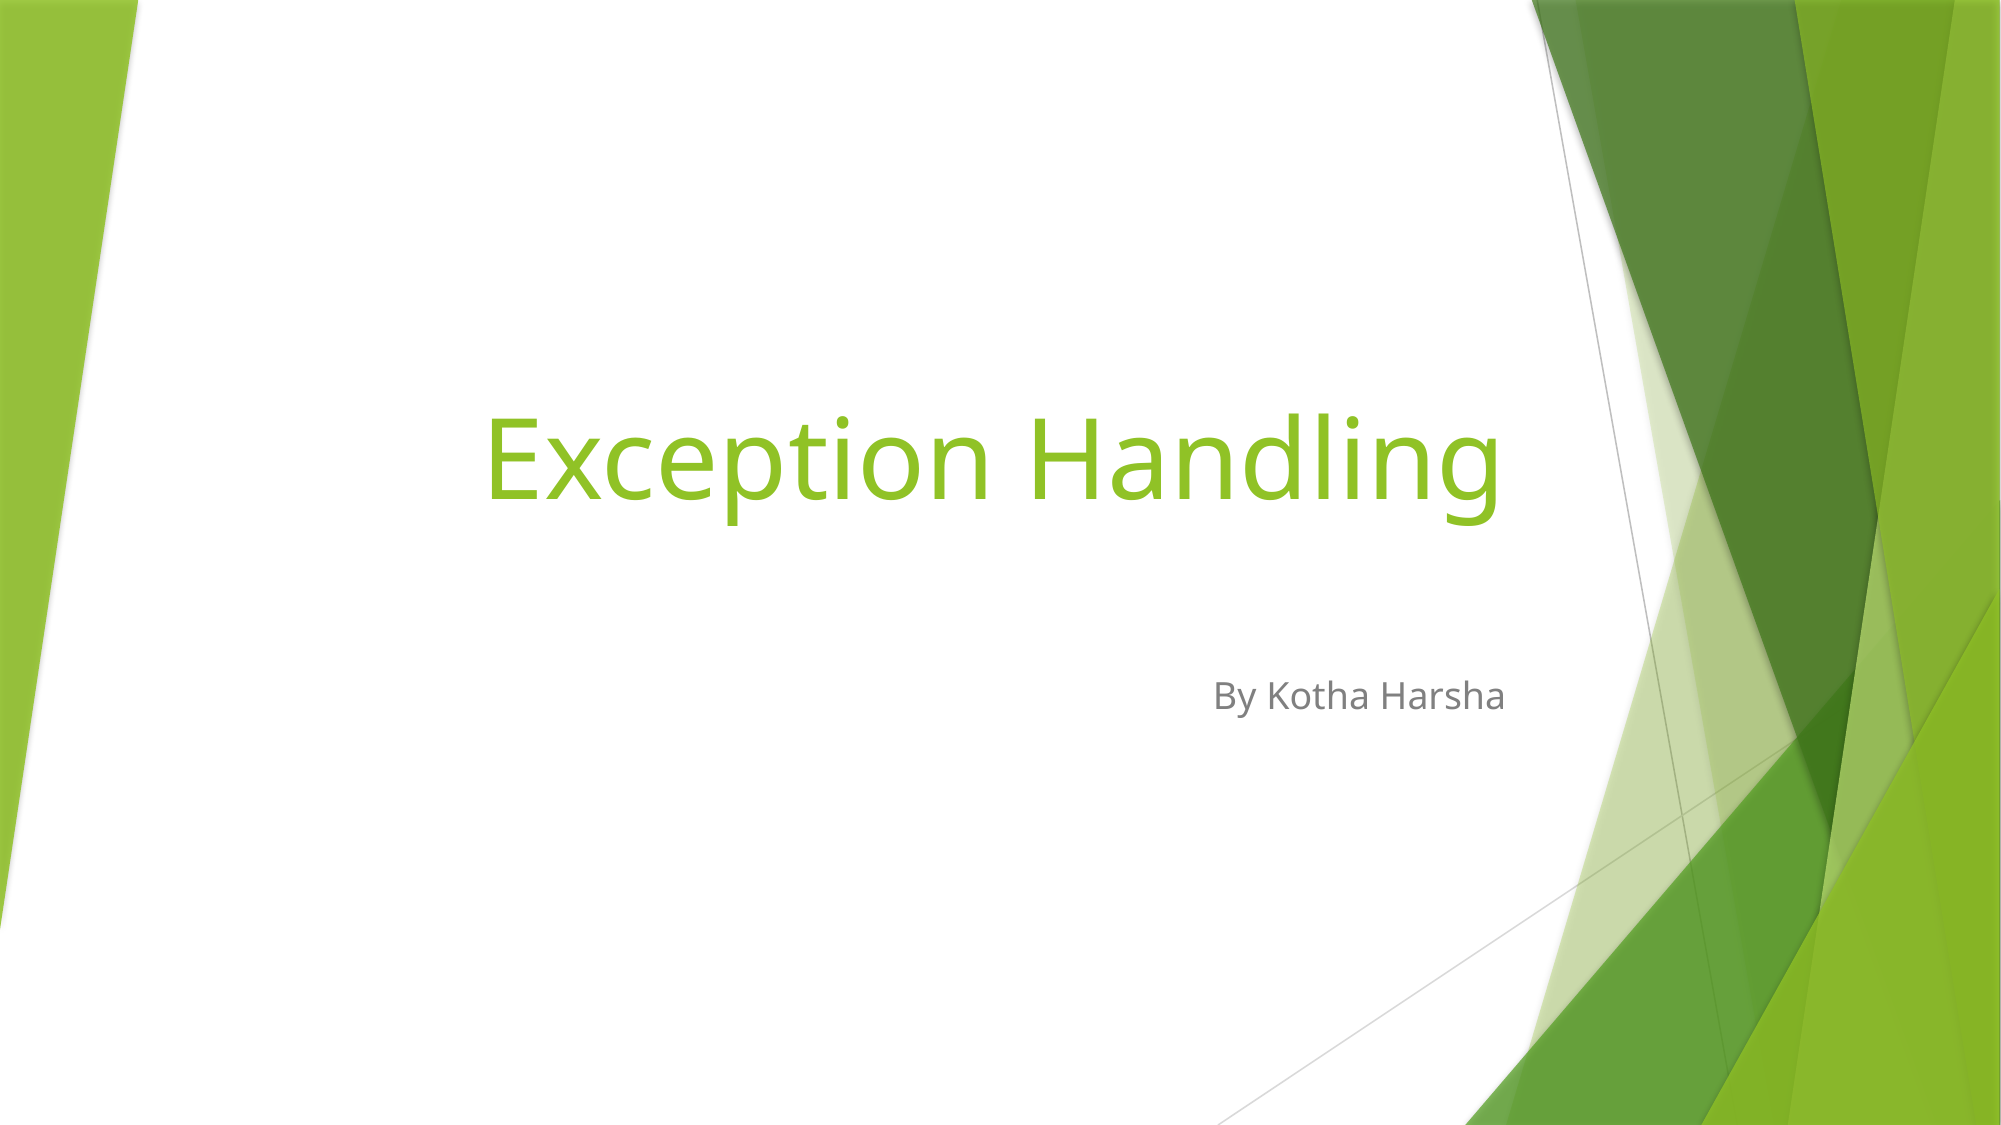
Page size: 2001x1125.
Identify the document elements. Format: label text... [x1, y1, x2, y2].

title Exception Handling [247, 394, 1522, 664]
subtitle By Kotha Harsha [247, 664, 1522, 845]
